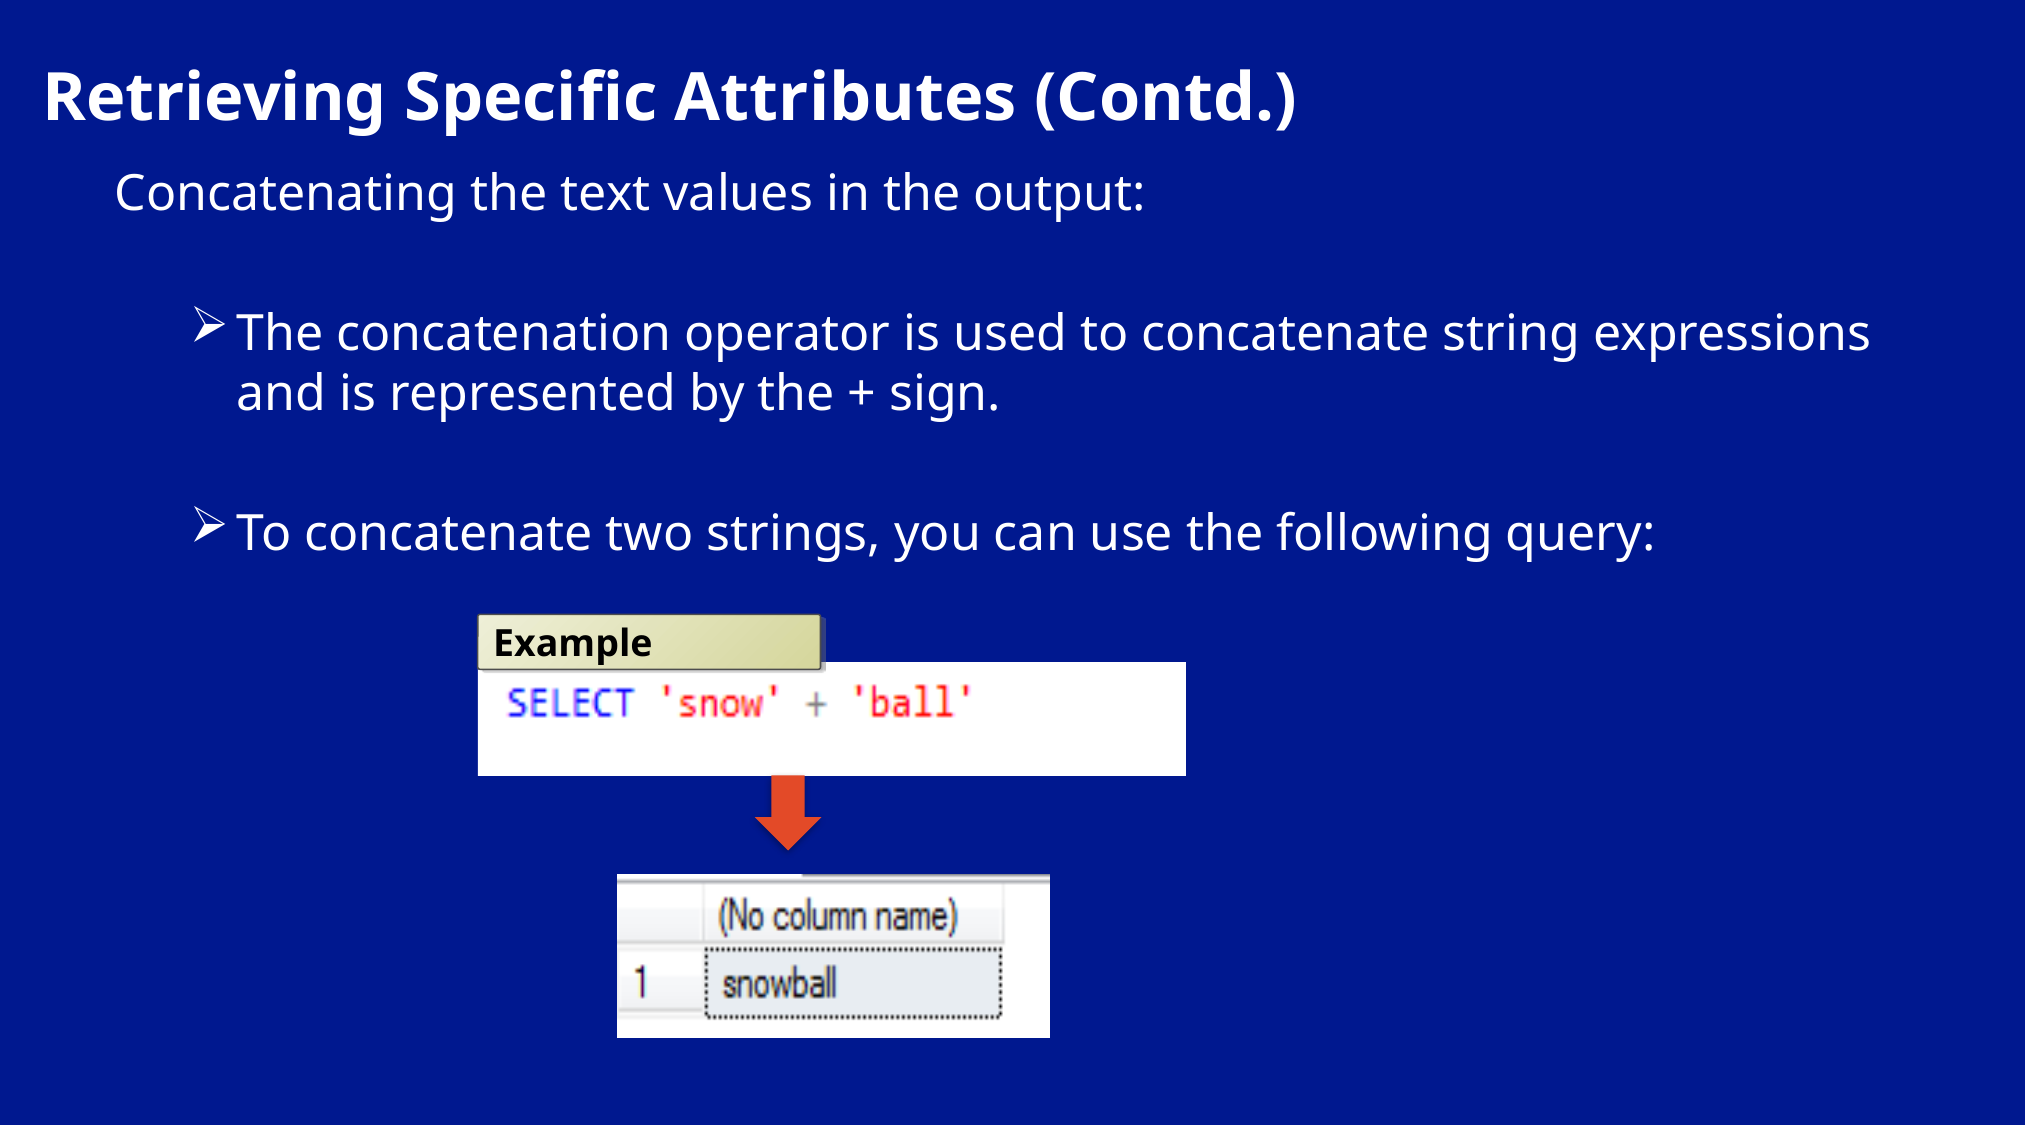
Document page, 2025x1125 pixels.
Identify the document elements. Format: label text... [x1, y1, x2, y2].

picture [617, 874, 1051, 1038]
text_box Retrieving Specific Attributes (Contd.) [27, 45, 1465, 153]
picture [477, 662, 1187, 776]
text_box Example [477, 614, 821, 661]
text_box Concatenating the text values in the output: The concatenation operator is used to concatenate string expressions and is represented by the + sign. To concatenate two strings, you can use the following query: [25, 153, 1963, 627]
text_box [754, 785, 823, 851]
